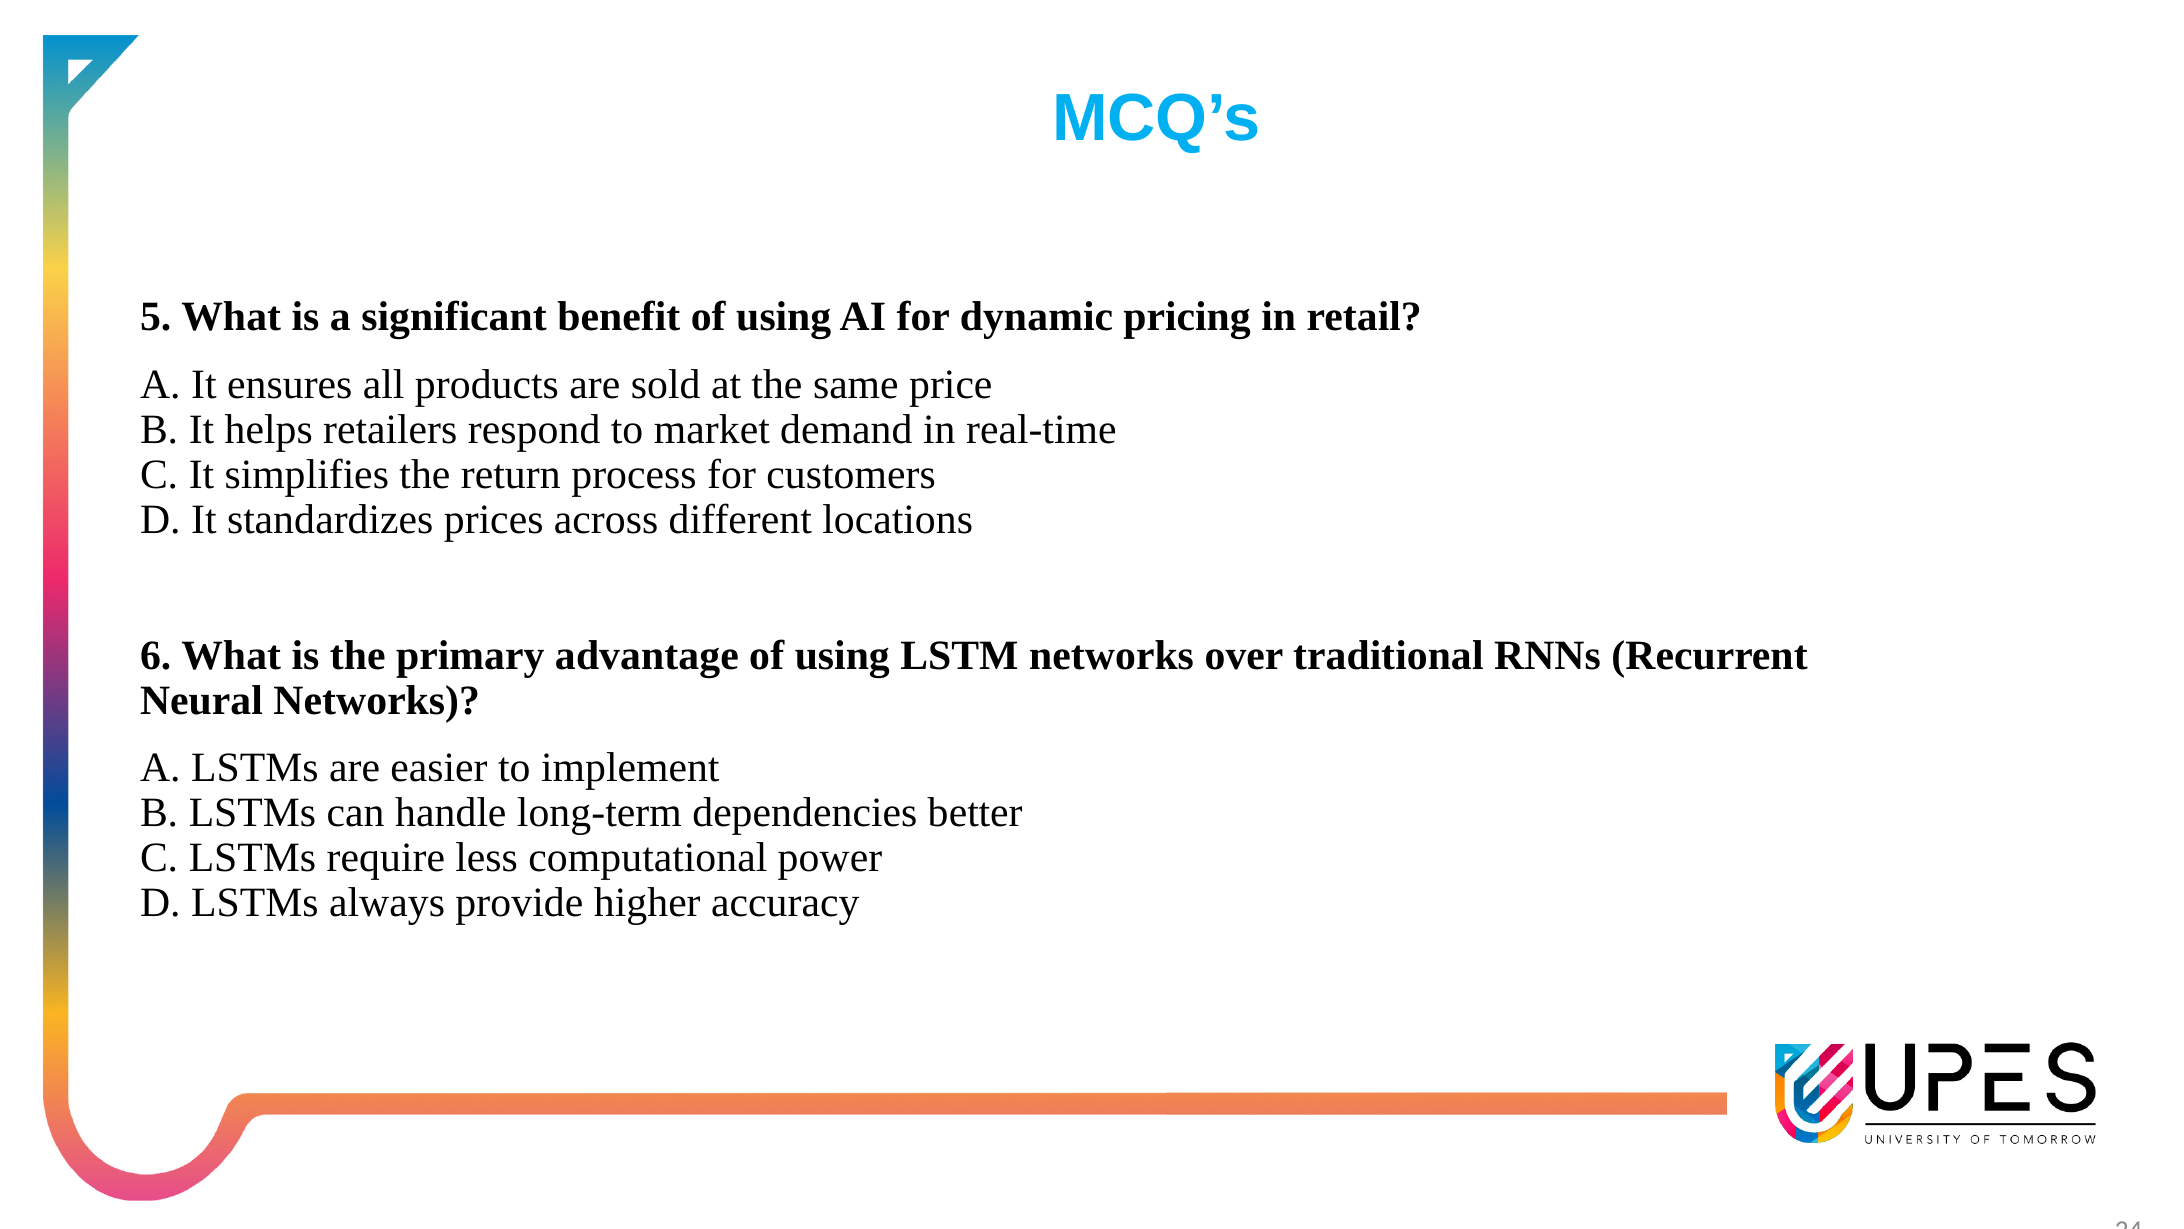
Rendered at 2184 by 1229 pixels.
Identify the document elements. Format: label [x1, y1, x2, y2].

list [0, 0, 2184, 1229]
